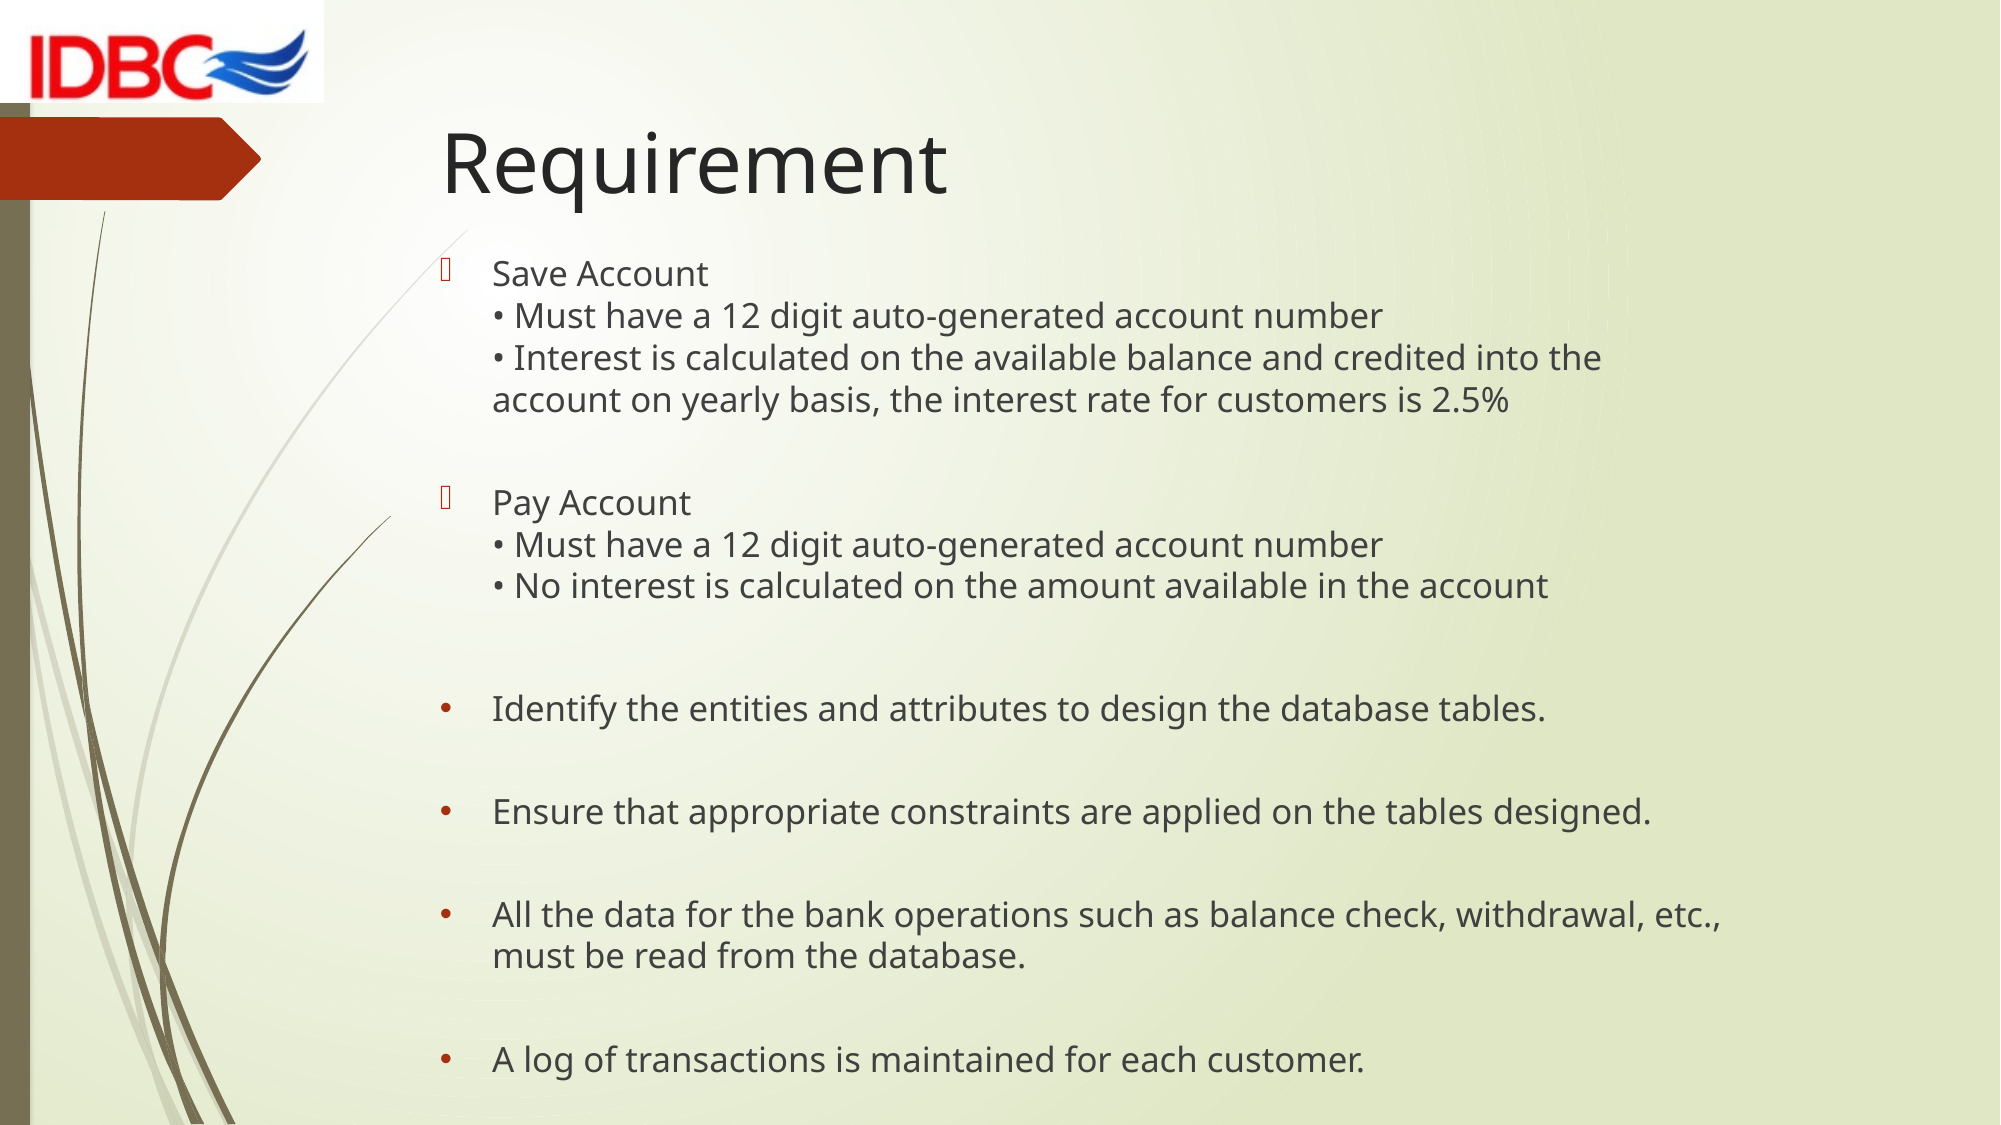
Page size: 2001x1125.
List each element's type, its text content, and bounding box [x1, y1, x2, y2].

list Save Account • Must have a 12 digit auto-generated account number • Interest is calculated on the available balance and credited into the account on yearly basis, the interest rate for customers is 2.5% Pay Account • Must have a 12 digit auto-generated account number • No interest is calculated on the amount available in the account Identify the entities and attributes to design the database tables. Ensure that appropriate constraints are applied on the tables designed. All the data for the bank operations such as balance check, withdrawal, etc., must be read from the database. A log of transactions is maintained for each customer. [424, 244, 1950, 1091]
title Requirement [425, 102, 1888, 244]
picture [0, 0, 324, 104]
